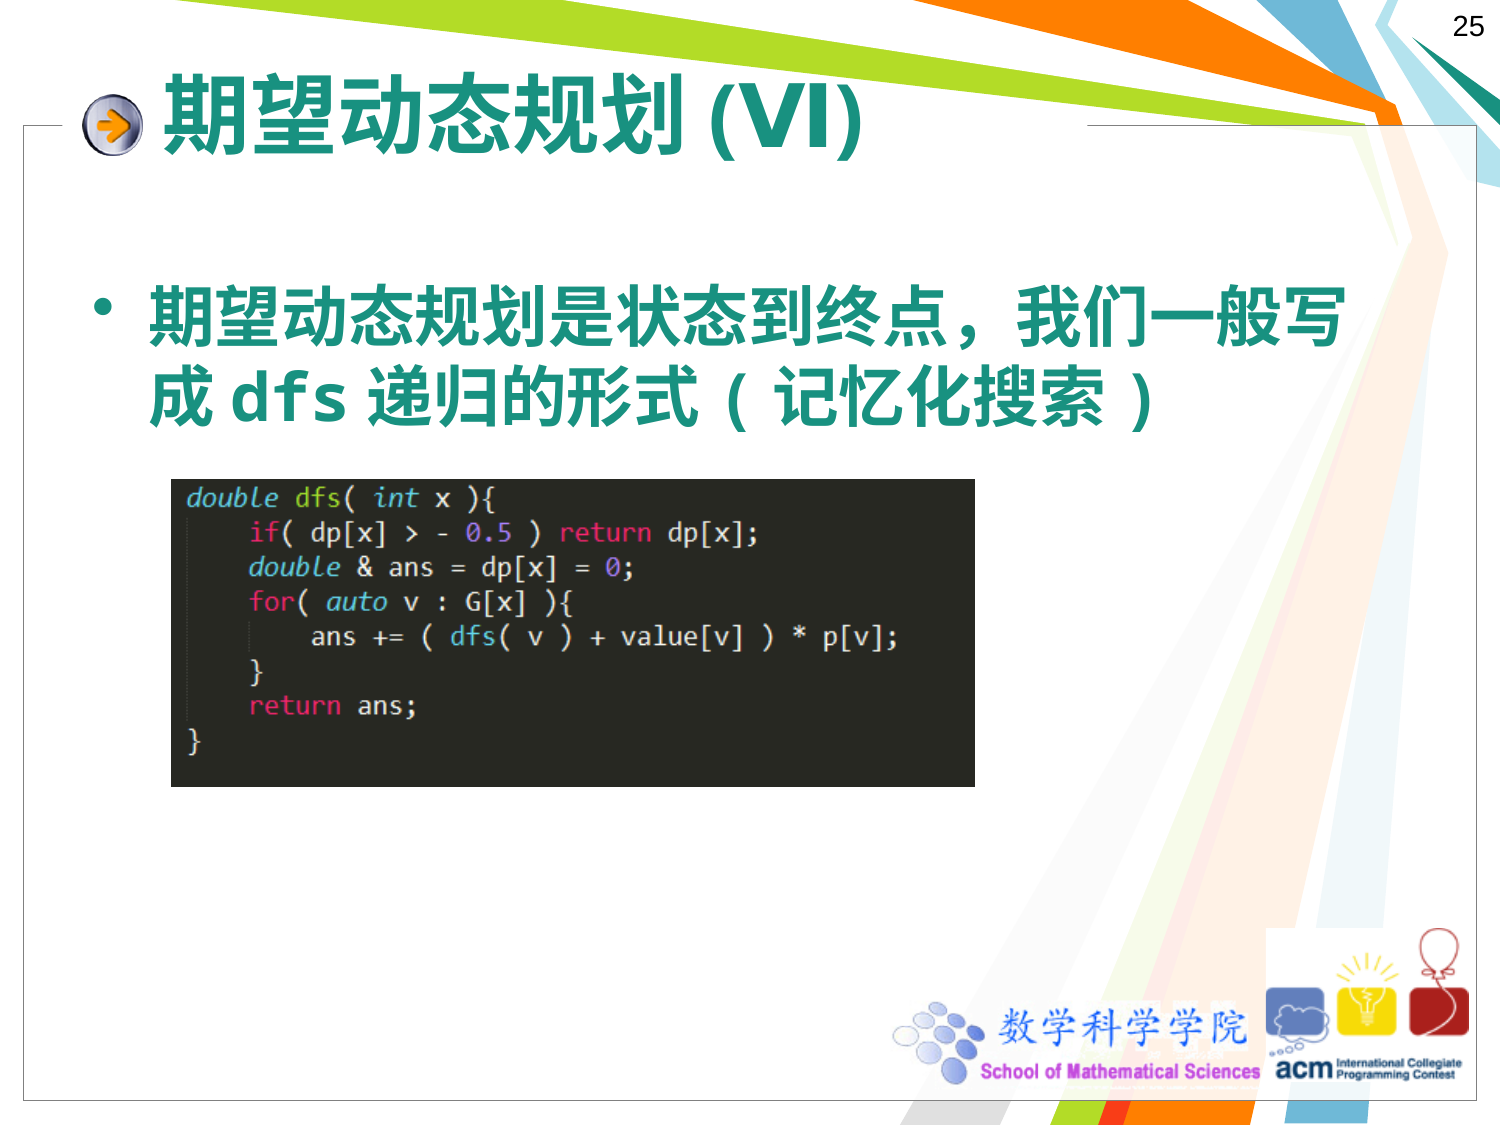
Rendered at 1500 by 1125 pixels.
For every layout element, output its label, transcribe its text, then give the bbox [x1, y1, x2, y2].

picture [890, 1010, 1261, 1099]
picture [170, 479, 975, 788]
title 期望动态规划(Ⅵ) [147, 19, 1258, 207]
picture [82, 94, 143, 156]
picture [1265, 928, 1469, 1082]
list 期望动态规划是状态到终点，我们一般写成dfs递归的形式(记忆化搜索) [76, 267, 1427, 1010]
